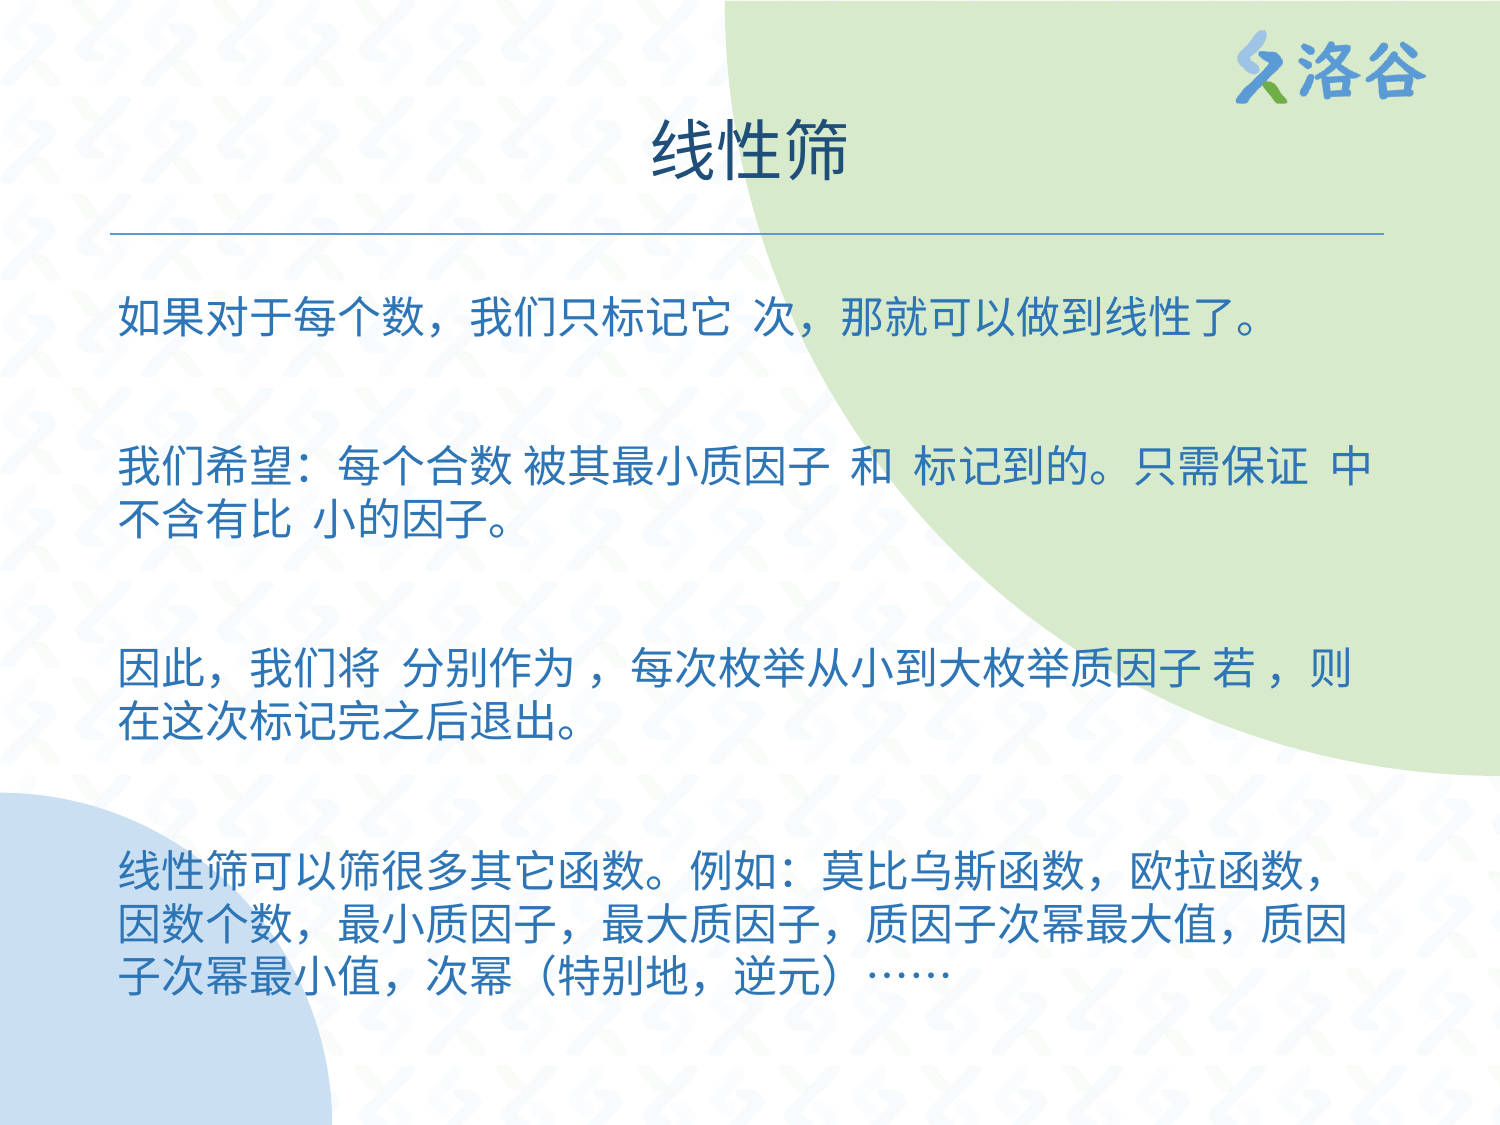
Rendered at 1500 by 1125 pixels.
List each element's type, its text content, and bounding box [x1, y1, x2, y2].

picture [227, 872, 232, 886]
picture [0, 0, 1500, 1125]
picture [877, 464, 886, 477]
picture [278, 915, 284, 927]
picture [1235, 26, 1427, 108]
title 线性筛 [102, 77, 1397, 198]
